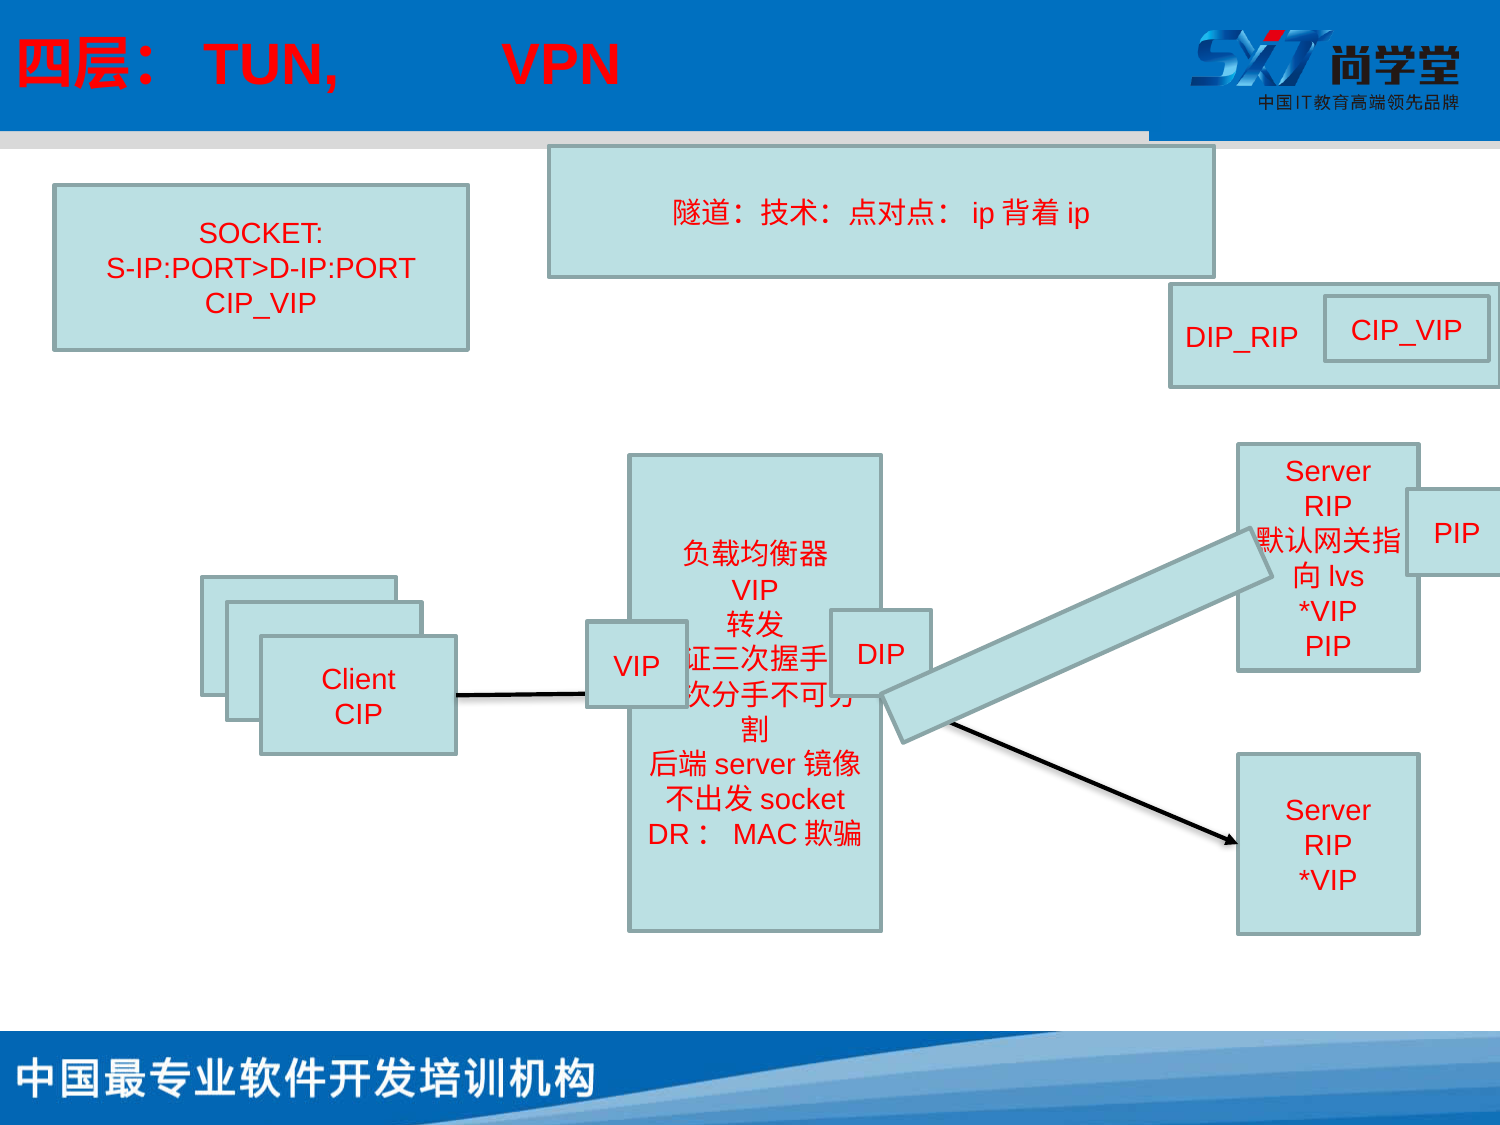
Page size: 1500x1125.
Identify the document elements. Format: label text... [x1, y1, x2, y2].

text_box Server RIP 默认网关指向lvs *VIP PIP [1236, 442, 1421, 673]
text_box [880, 557, 1239, 693]
text_box [1184, 525, 1275, 593]
text_box DIP_RIP [1168, 282, 1500, 389]
text_box 负载均衡器 VIP 转发 保证三次握手到四次分手不可分割 后端server镜像 不出发socket DR：MAC欺骗 [627, 453, 883, 933]
text_box VIP [585, 619, 689, 709]
picture [0, 1031, 1500, 1125]
text_box 隧道：技术：点对点：ip背着ip [547, 144, 1216, 279]
title 四层：TUN, VPN [0, 0, 1161, 132]
text_box Client [225, 600, 424, 722]
text_box SOCKET: S-IP:PORT>D-IP:PORT CIP_VIP [52, 183, 470, 352]
text_box Client [200, 575, 398, 697]
text_box Server RIP *VIP [1236, 752, 1421, 936]
text_box CIP_VIP [1323, 294, 1491, 363]
text_box Client CIP [259, 634, 458, 756]
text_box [880, 693, 1239, 845]
picture [1149, 0, 1500, 141]
text_box DIP [829, 608, 875, 698]
text_box PIP [1405, 487, 1500, 577]
